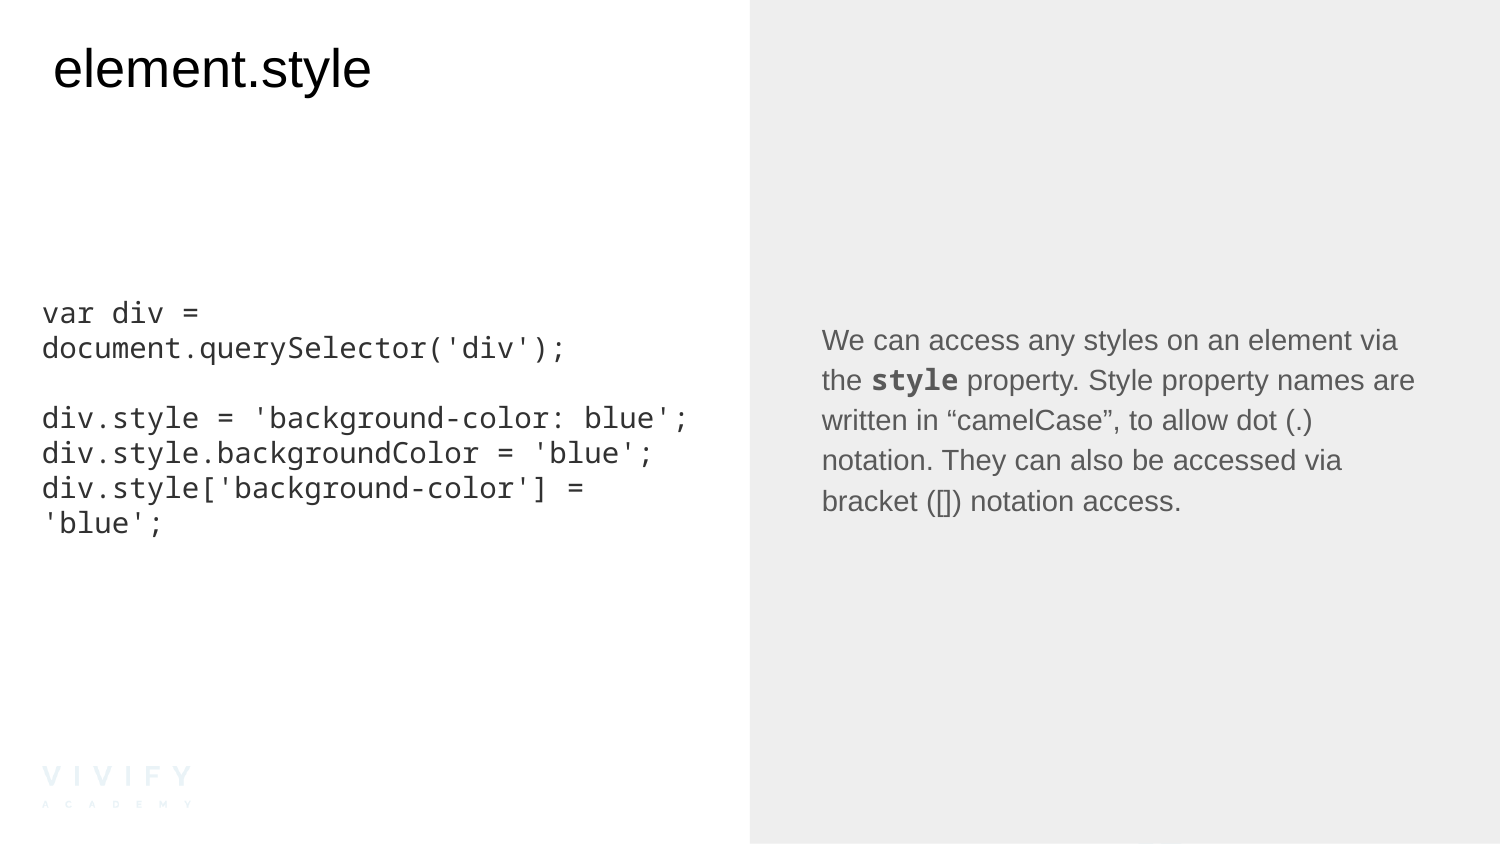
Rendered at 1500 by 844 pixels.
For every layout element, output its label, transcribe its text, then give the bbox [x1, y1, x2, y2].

title element.style [38, 19, 936, 114]
subtitle var div = document.querySelector('div'); div.style = 'background-color: blue'; div.style.backgroundColor = 'blue'; div.style['background-color'] = 'blue'; [26, 113, 735, 720]
picture [0, 0, 749, 844]
list We can access any styles on an element via the style property. Style property names are written in “camelCase”, to allow dot (.) notation. They can also be accessed via bracket ([]) notation access. [806, 113, 1437, 720]
